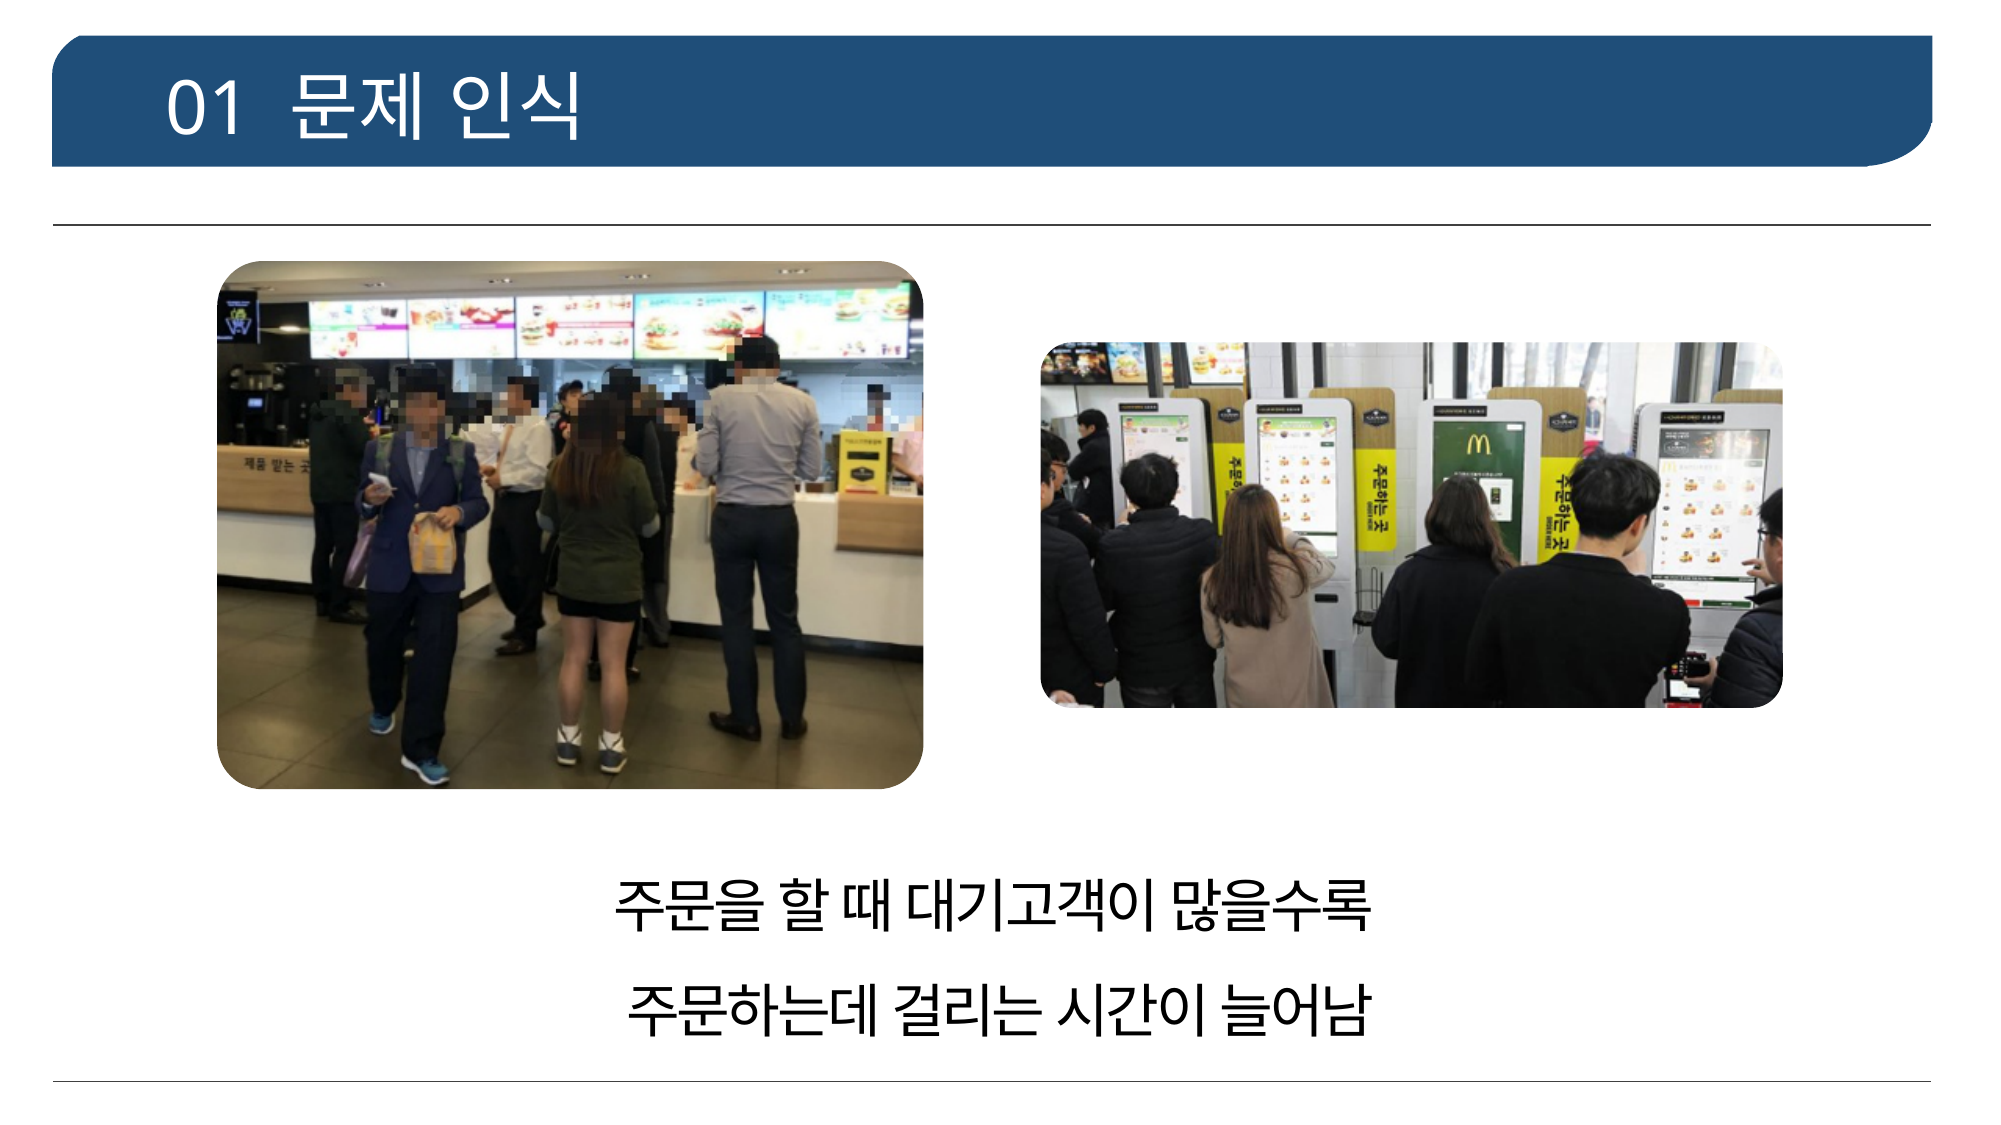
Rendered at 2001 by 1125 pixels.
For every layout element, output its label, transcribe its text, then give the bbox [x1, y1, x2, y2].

picture [1040, 342, 1783, 708]
text_box 주문을 할 때 대기고객이 많을수록 주문하는데 걸리는 시간이 늘어남 [242, 827, 1758, 1052]
picture [217, 261, 924, 790]
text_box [53, 36, 1932, 166]
